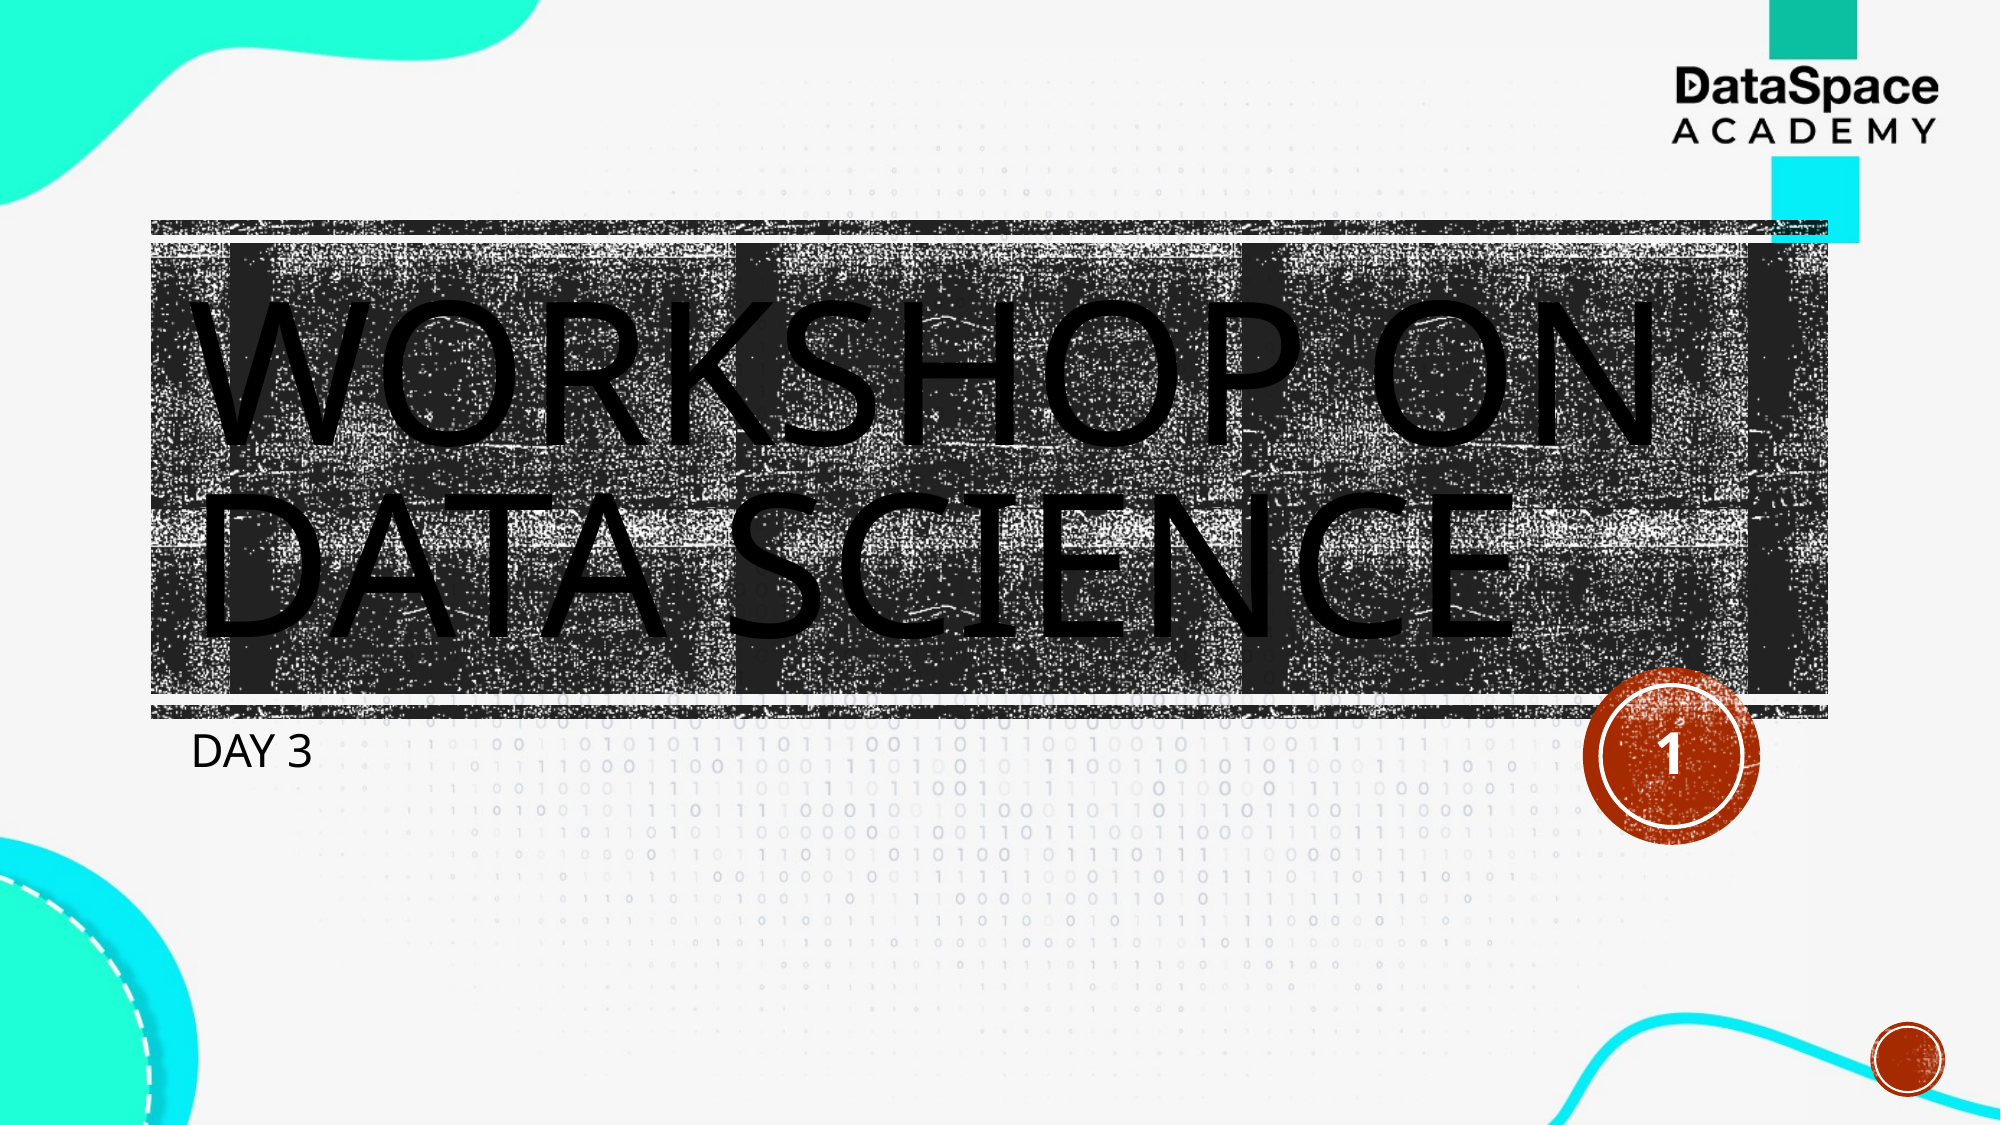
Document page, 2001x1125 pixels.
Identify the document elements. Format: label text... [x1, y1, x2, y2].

subtitle DAY 3 [175, 720, 1470, 896]
slide_number 1 [1573, 703, 1770, 809]
picture [0, 0, 2001, 1125]
title Workshop on Data Science [172, 234, 1808, 733]
